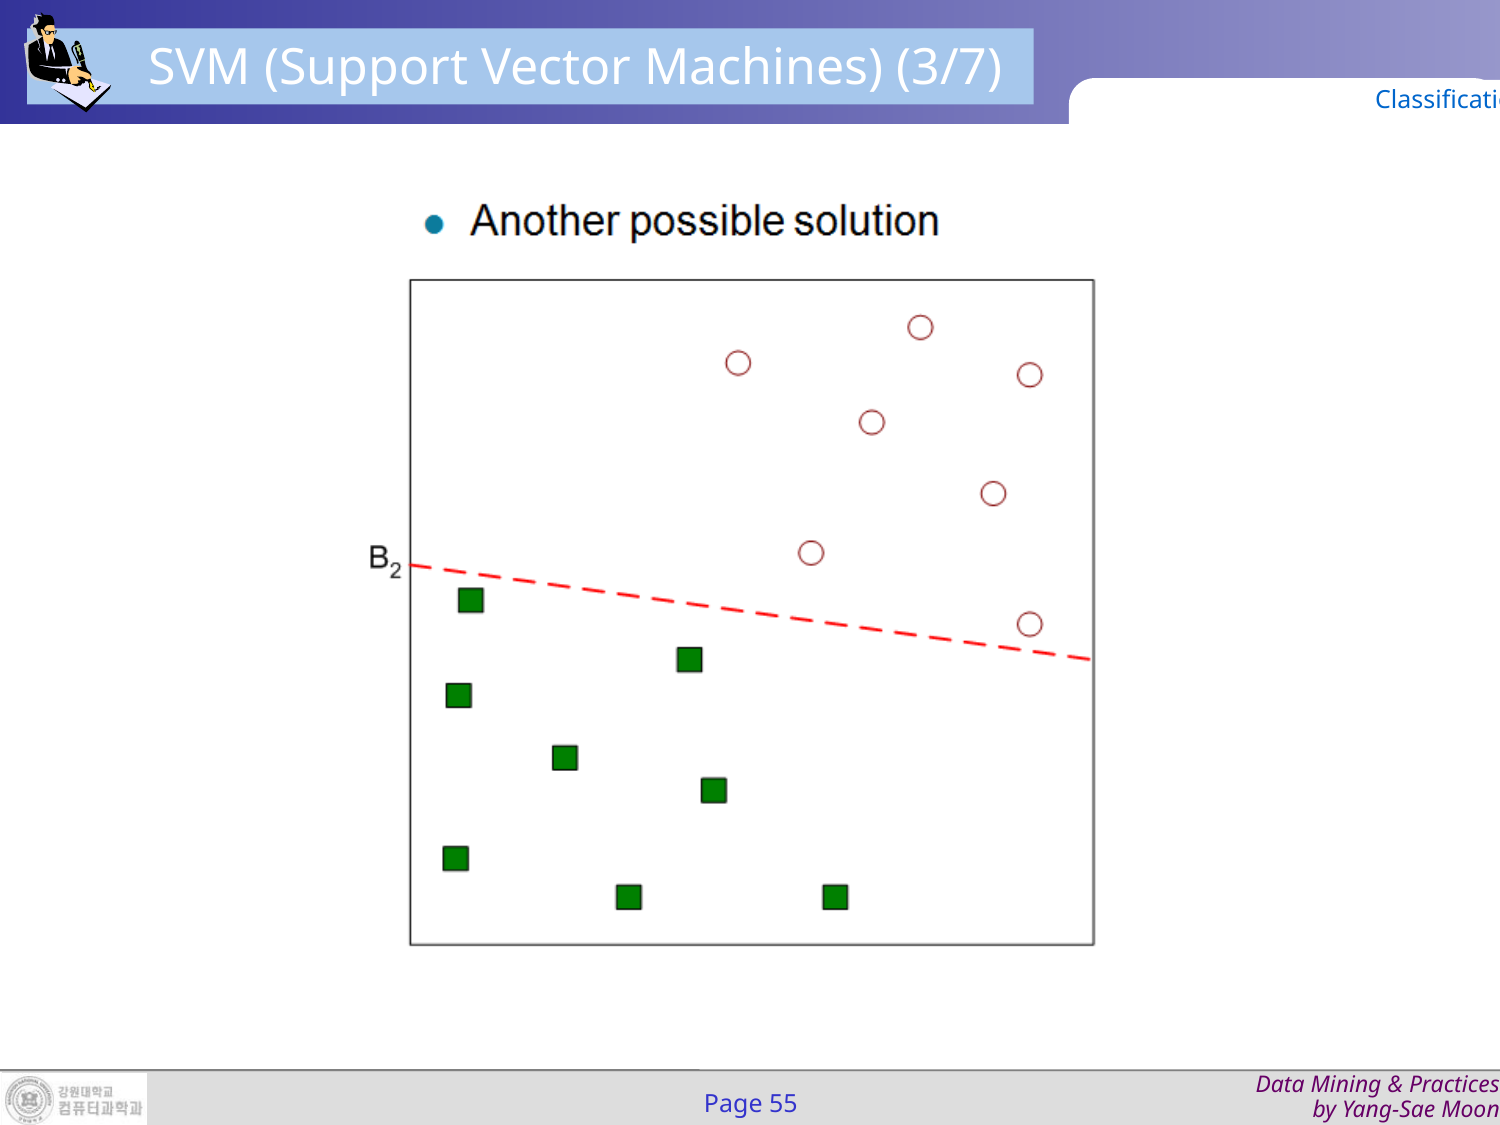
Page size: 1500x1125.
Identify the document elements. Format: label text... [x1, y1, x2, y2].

text_box Classification [1273, 78, 1500, 120]
slide_number Page 55 [682, 1079, 819, 1124]
picture [352, 184, 1144, 965]
text_box SVM (Support Vector Machines) (3/7) [133, 26, 1093, 102]
picture [2, 1073, 147, 1125]
